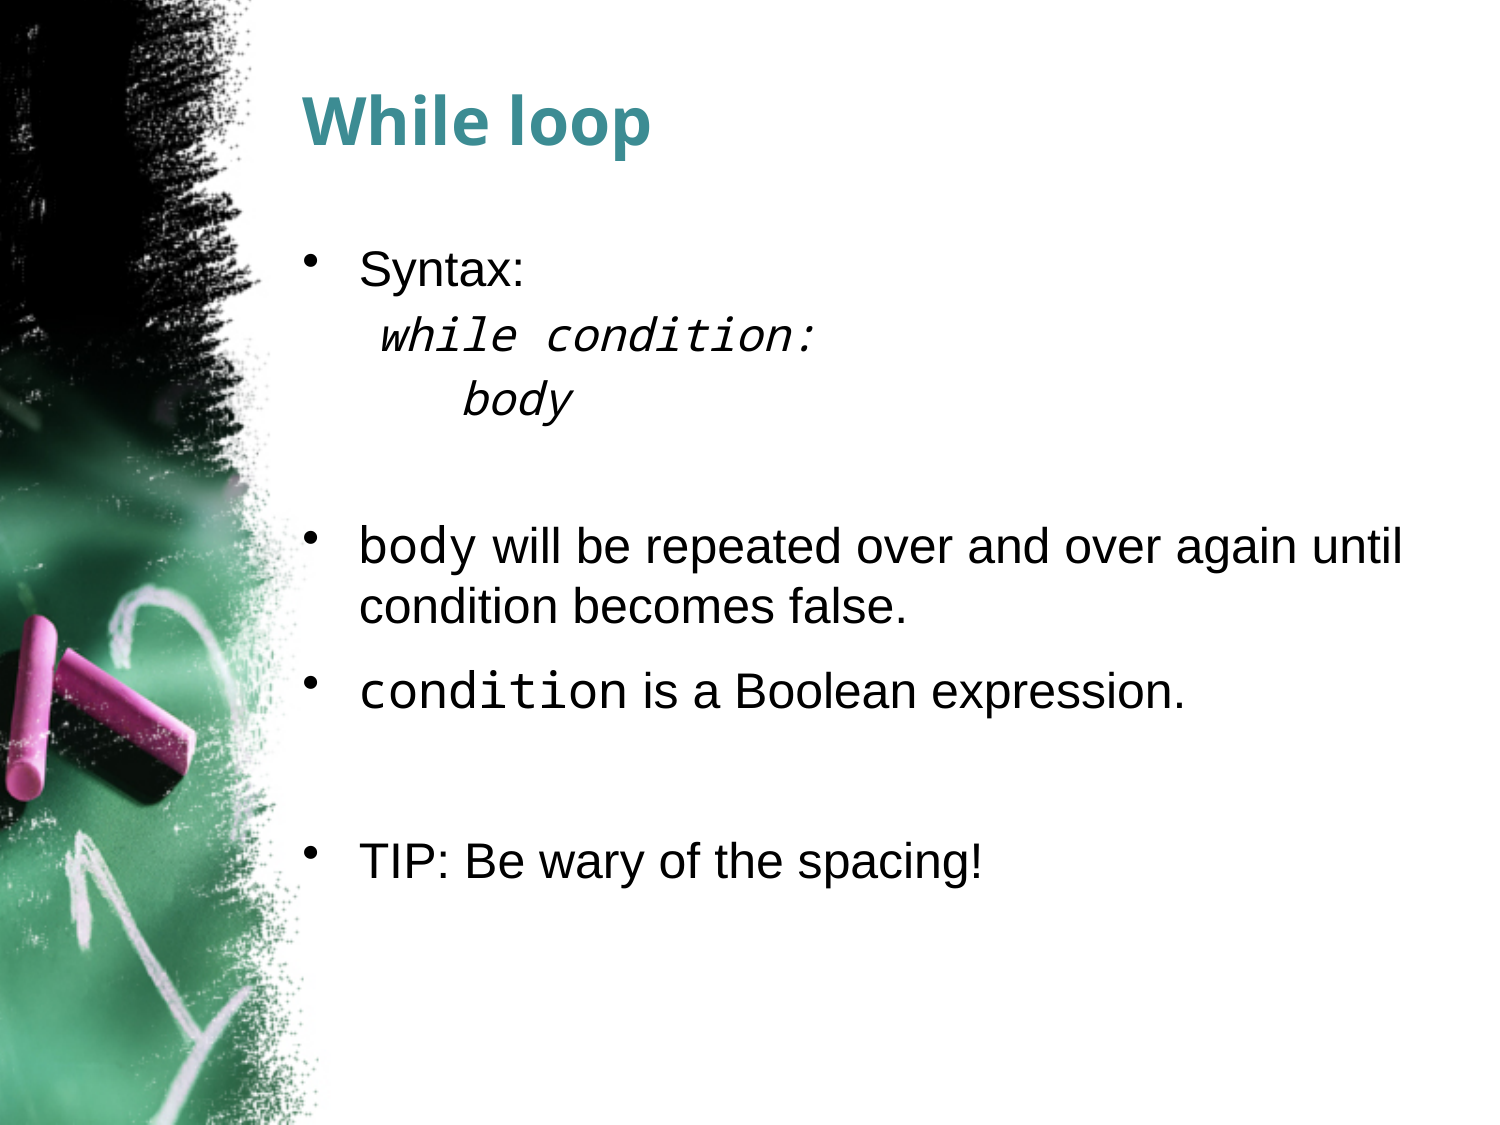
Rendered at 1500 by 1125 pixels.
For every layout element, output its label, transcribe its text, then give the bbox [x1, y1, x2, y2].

list Syntax: while condition: body body will be repeated over and over again until condition becomes false. condition is a Boolean expression. TIP: Be wary of the spacing! [287, 228, 1438, 979]
title While loop [287, 50, 1438, 188]
picture [0, 0, 1500, 1125]
